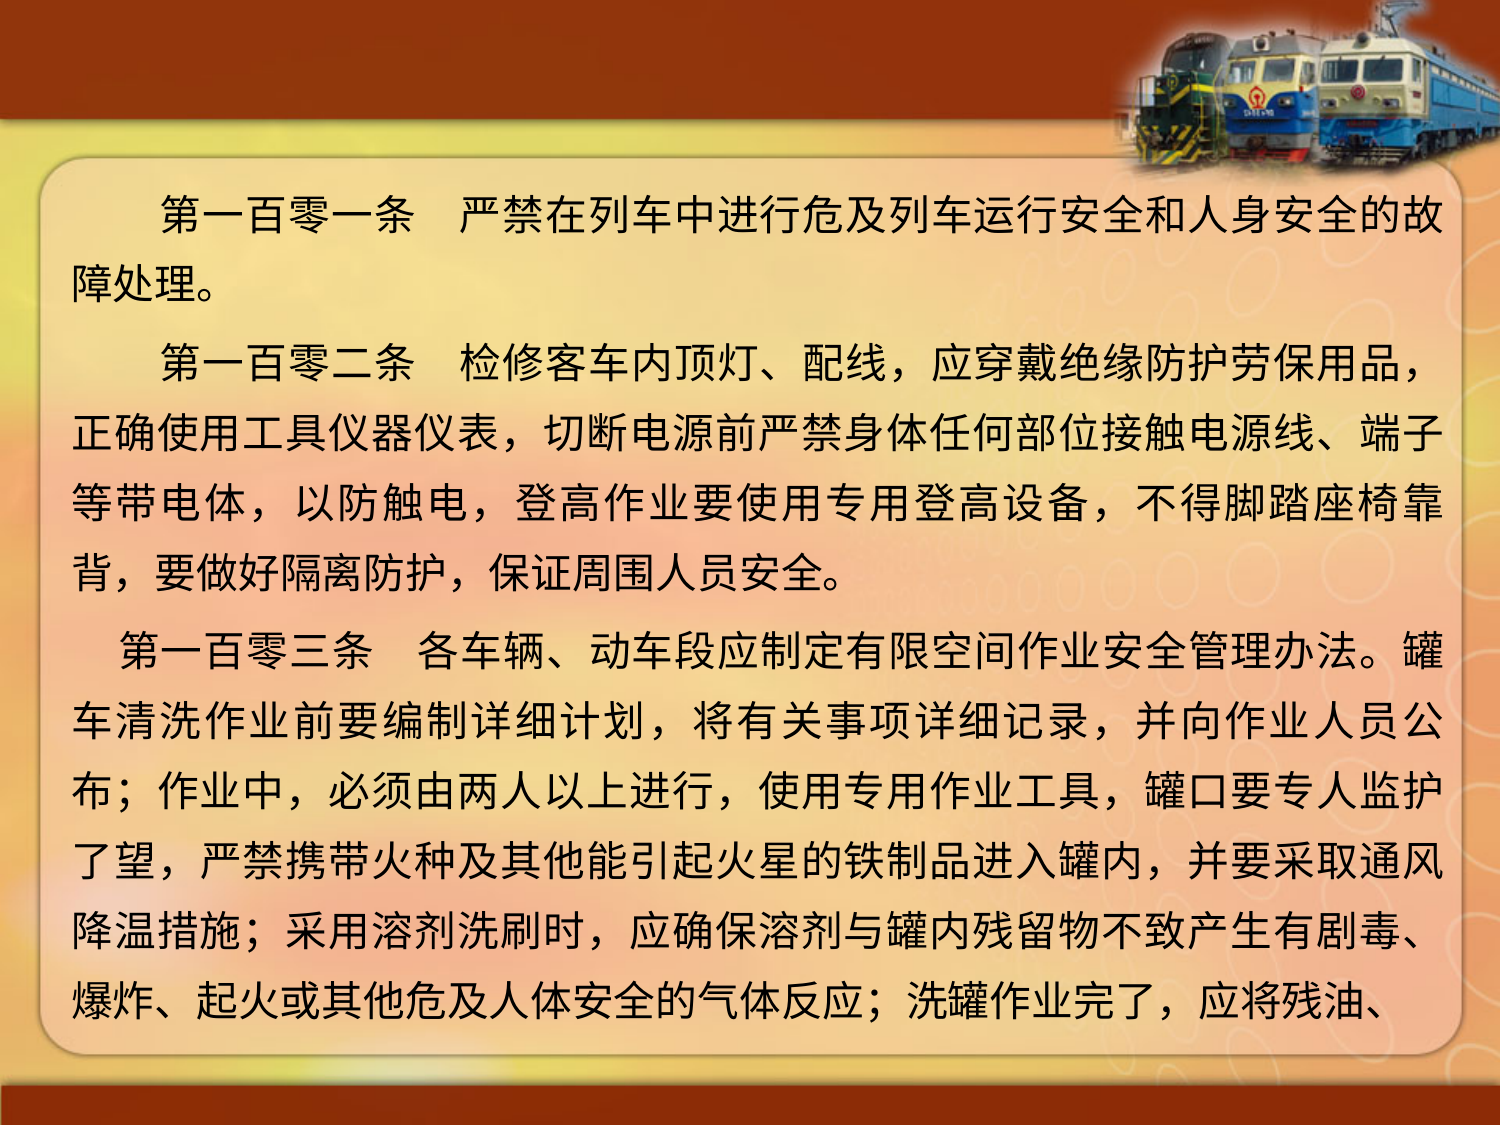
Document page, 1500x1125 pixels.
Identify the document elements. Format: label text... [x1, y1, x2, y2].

picture [0, 0, 1500, 1125]
list 第一百零一条 严禁在列车中进行危及列车运行安全和人身安全的故障处理。 第一百零二条 检修客车内顶灯、配线，应穿戴绝缘防护劳保用品，正确使用工具仪器仪表，切断电源前严禁身体任何部位接触电源线、端子等带电体，以防触电，登高作业要使用专用登高设备，不得脚踏座椅靠背，要做好隔离防护，保证周围人员安全。 第一百零三条 各车辆、动车段应制定有限空间作业安全管理办法。罐车清洗作业前要编制详细计划，将有关事项详细记录，并向作业人员公布；作业中，必须由两人以上进行，使用专用作业工具，罐口要专人监护了望，严禁携带火种及其他能引起火星的铁制品进入罐内，并要采取通风降温措施；采用溶剂洗刷时，应确保溶剂与罐内残留物不致产生有剧毒、爆炸、起火或其他危及人体安全的气体反应；洗罐作业完了，应将残油、 [0, 160, 1459, 1094]
